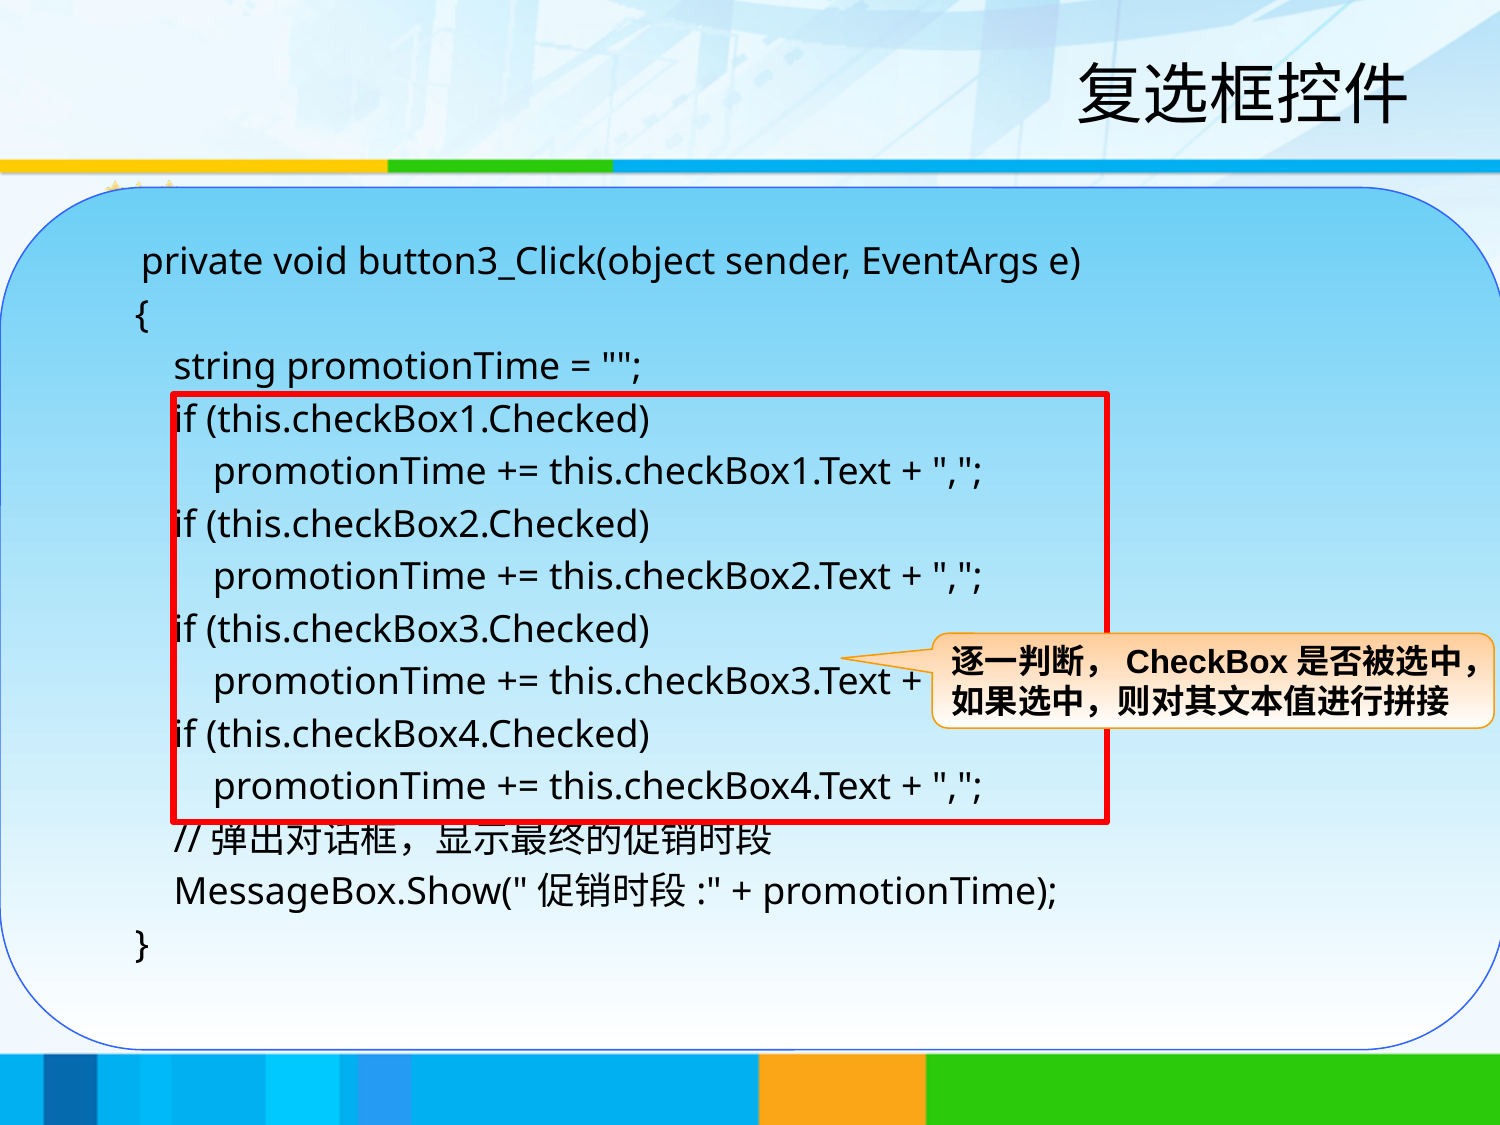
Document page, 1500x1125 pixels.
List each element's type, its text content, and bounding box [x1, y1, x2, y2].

text_box [173, 394, 1107, 823]
text_box 逐一判断，CheckBox是否被选中，如果选中，则对其文本值进行拼接 [840, 633, 1495, 729]
title 复选框控件 [383, 45, 1426, 138]
text_box private void button3_Click(object sender, EventArgs e) { string promotionTime = ""; if (this.checkBox1.Checked) promotionTime += this.checkBox1.Text + ","; if (this.checkBox2.Checked) promotionTime += this.checkBox2.Text + ","; if (this.checkBox3.Checked) promotionTime += this.checkBox3.Text + ","; if (this.checkBox4.Checked) promotionTime += this.checkBox4.Text + ","; //弹出对话框，显示最终的促销时段 MessageBox.Show("促销时段:" + promotionTime); } [0, 187, 1500, 1050]
picture [0, 0, 1500, 321]
picture [0, 924, 1500, 1125]
